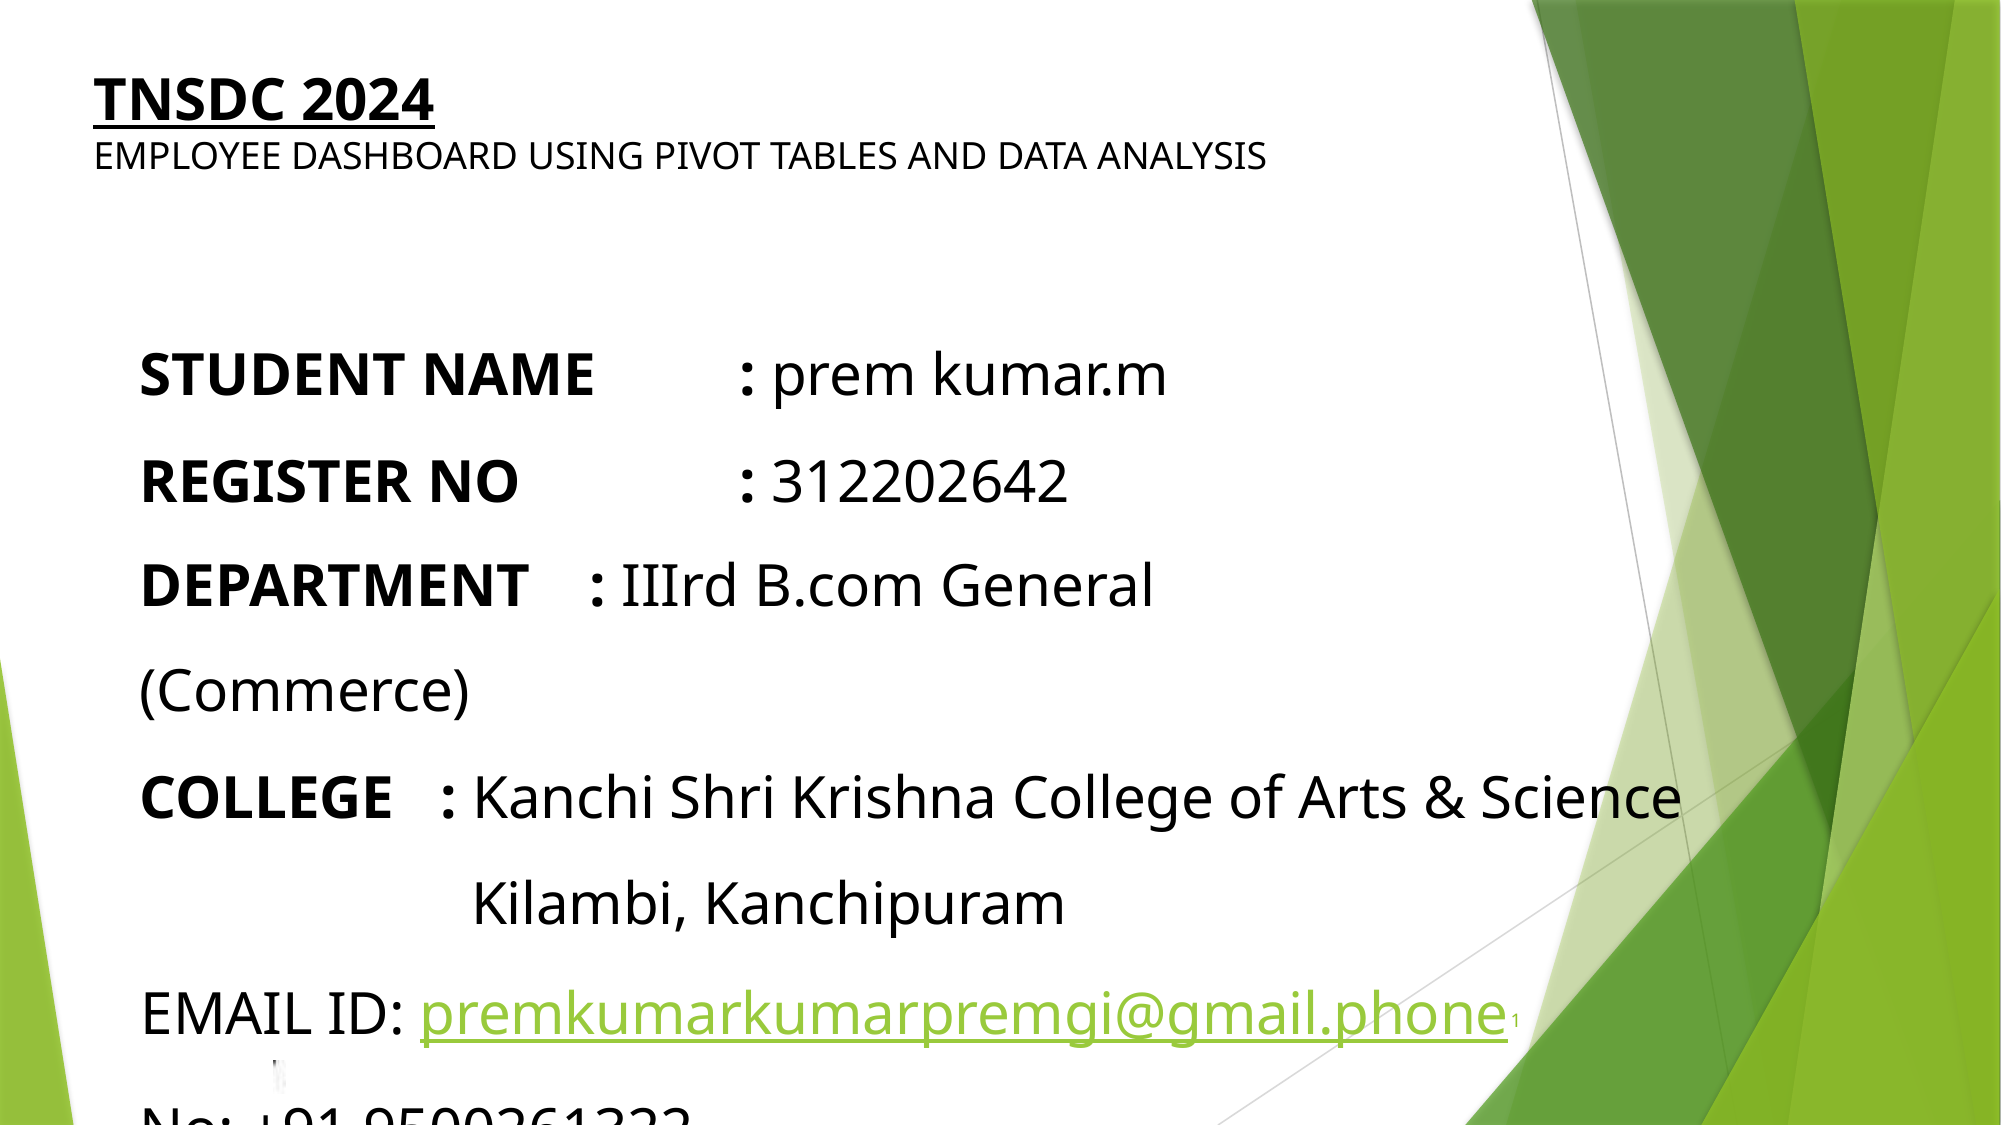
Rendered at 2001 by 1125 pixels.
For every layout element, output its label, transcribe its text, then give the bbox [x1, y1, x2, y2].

text_box STUDENT NAME : prem kumar.m REGISTER NO : 312202642 DEPARTMENT : IIIrd B.com General (Commerce) COLLEGE : Kanchi Shri Krishna College of Arts & Science Kilambi, Kanchipuram EMAIL ID: premkumarkumarpremgi@gmail.phone No: +91 9500261322 [137, 299, 1714, 1125]
picture [272, 1060, 287, 1095]
slide_number 1 [1409, 694, 1522, 1125]
text_box TNSDC 2024 EMPLOYEE DASHBOARD USING PIVOT TABLES AND DATA ANALYSIS [78, 54, 1615, 185]
